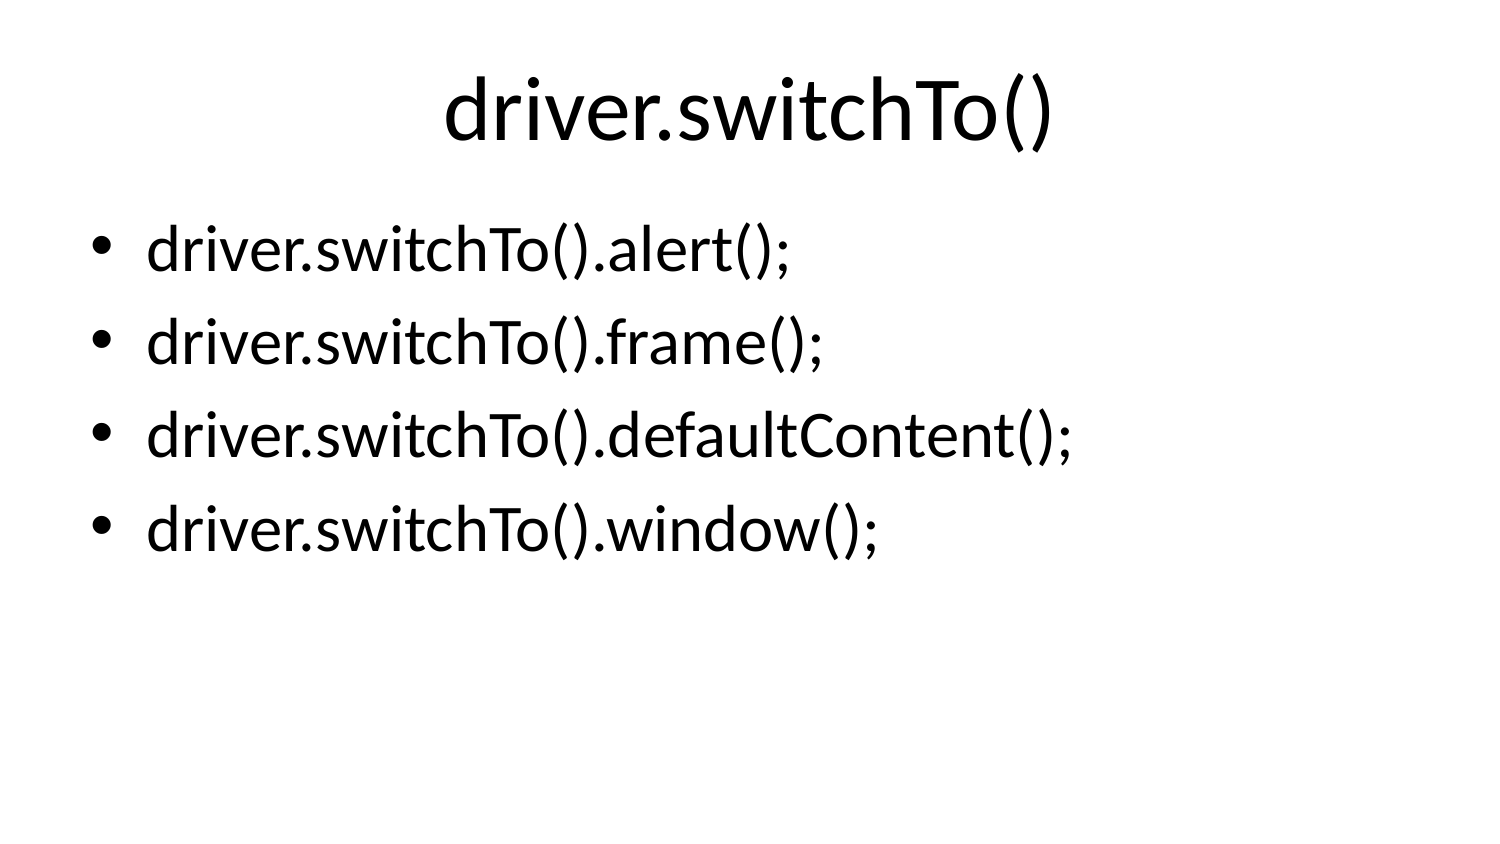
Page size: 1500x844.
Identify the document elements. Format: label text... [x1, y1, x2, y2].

list driver.switchTo().alert(); driver.switchTo().frame(); driver.switchTo().defaultContent(); driver.switchTo().window(); [75, 196, 1425, 754]
title driver.switchTo() [75, 33, 1425, 175]
